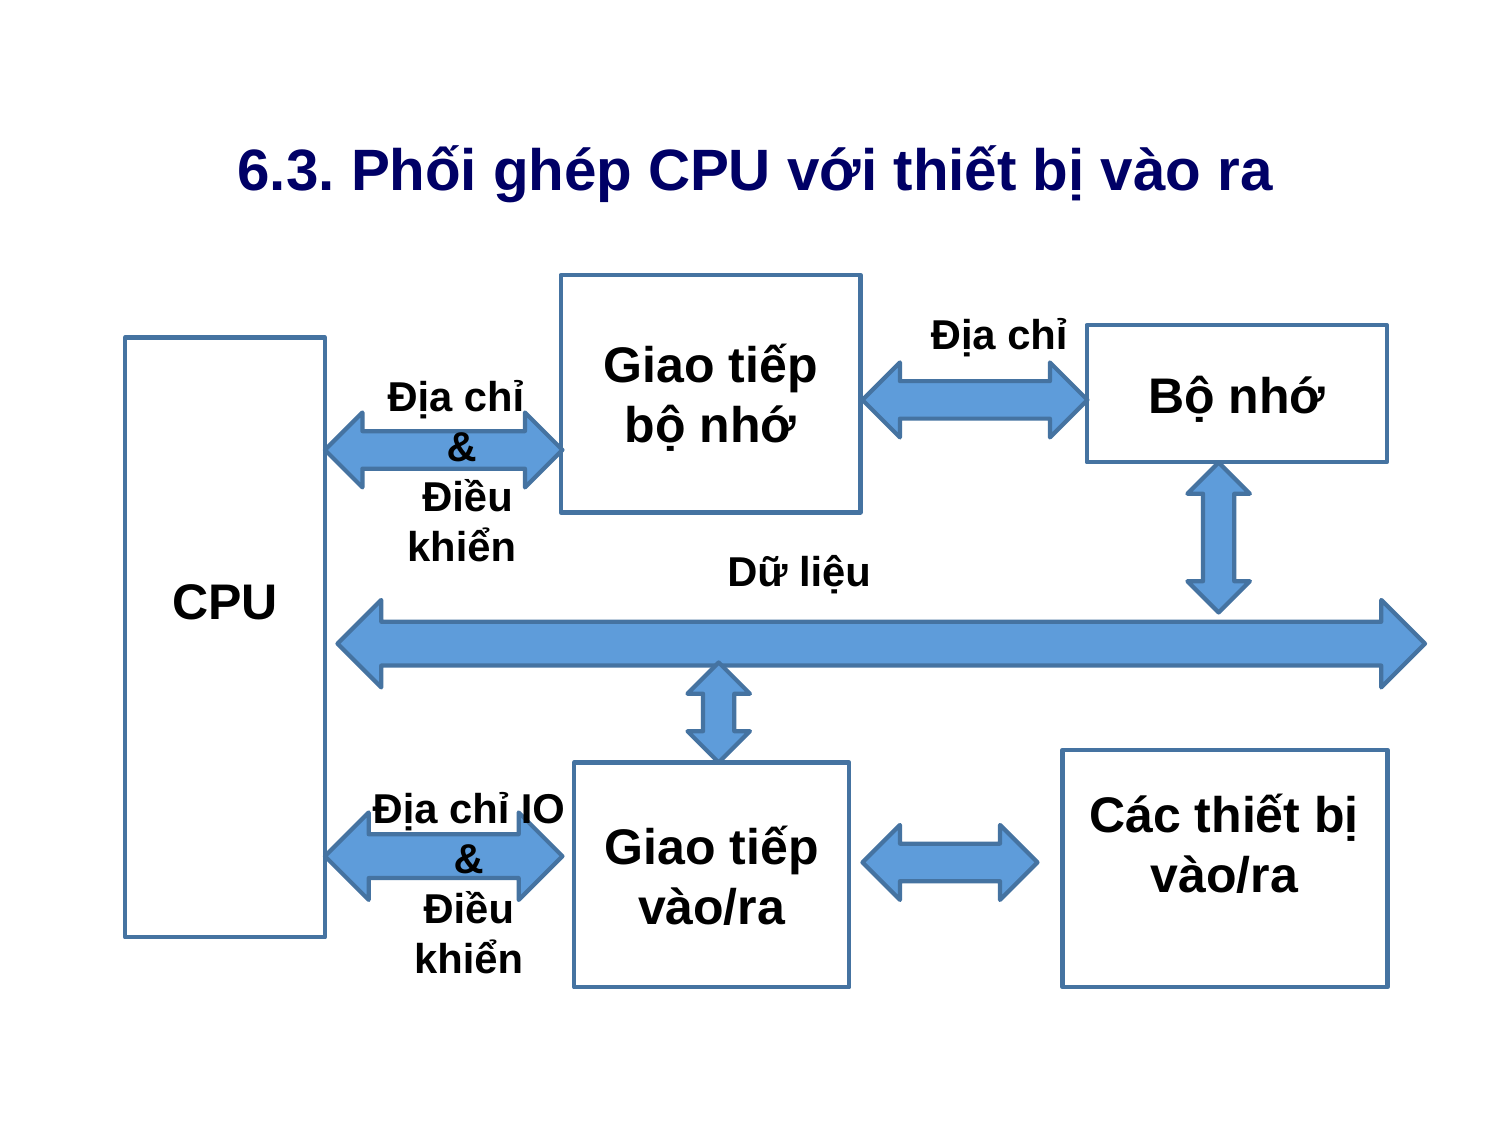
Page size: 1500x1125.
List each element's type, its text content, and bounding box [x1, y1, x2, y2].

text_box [124, 274, 1426, 991]
title 6.3. Phối ghép CPU với thiết bị vào ra [37, 125, 1474, 211]
